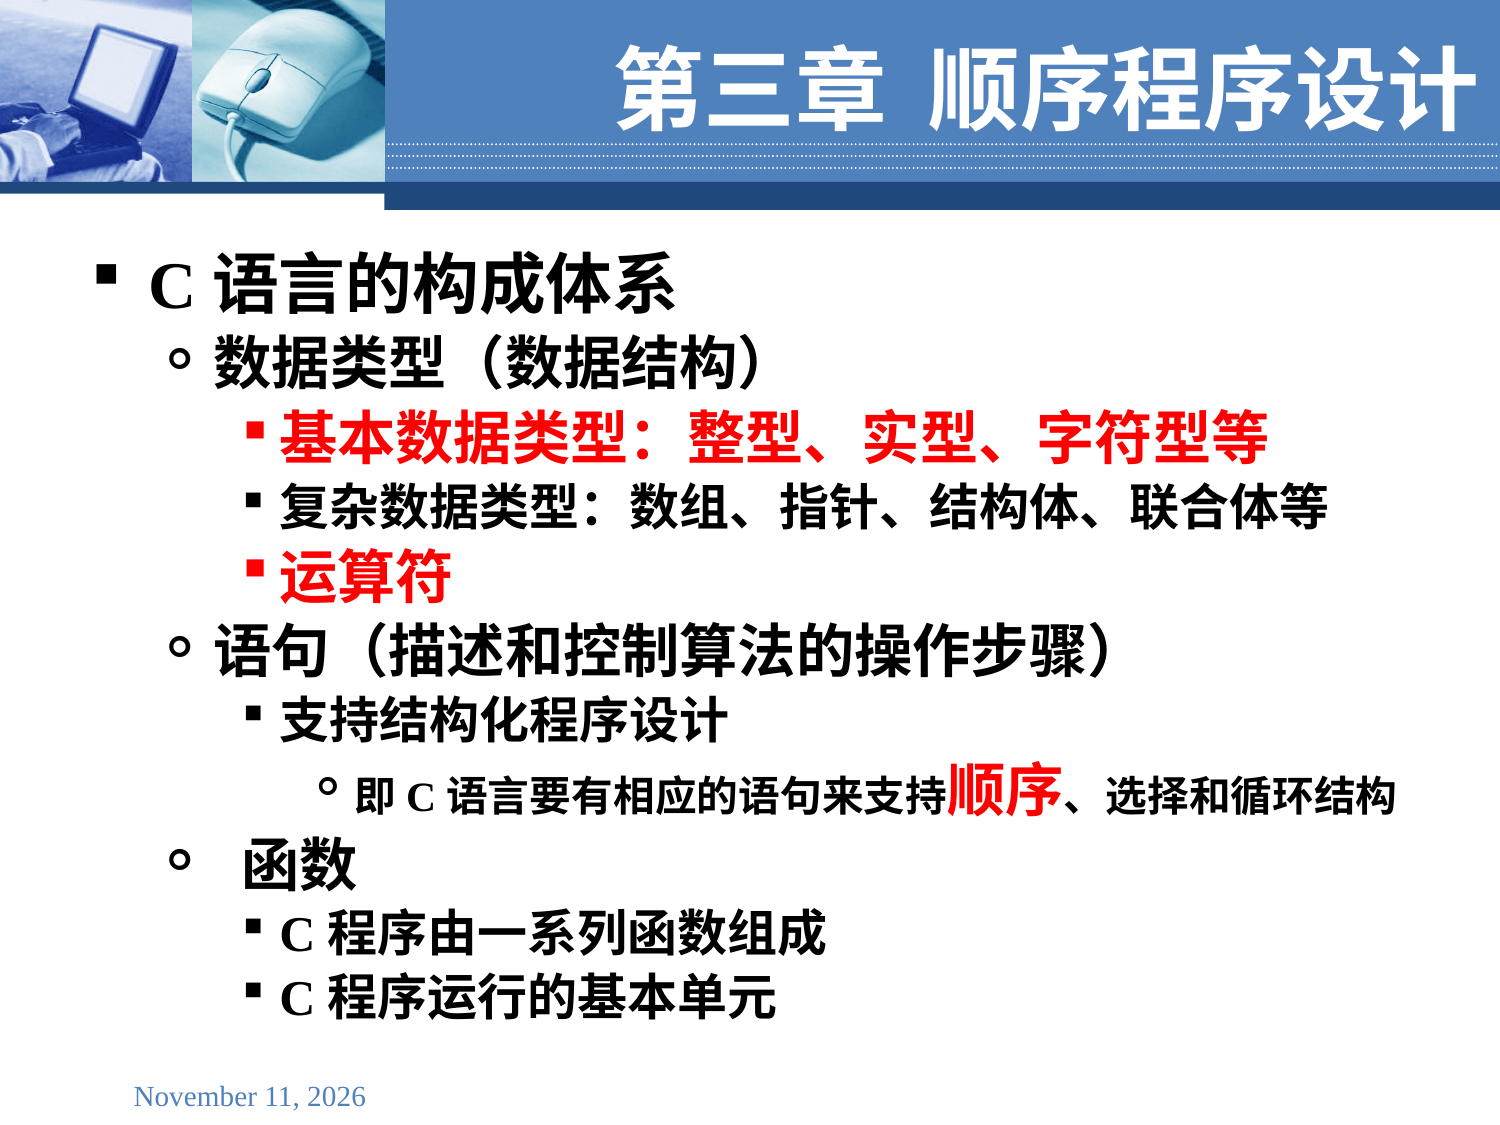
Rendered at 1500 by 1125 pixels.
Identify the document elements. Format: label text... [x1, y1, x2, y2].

list C语言的构成体系 数据类型（数据结构） 基本数据类型：整型、实型、字符型等 复杂数据类型：数组、指针、结构体、联合体等 运算符 语句（描述和控制算法的操作步骤） 支持结构化程序设计 即C语言要有相应的语句来支持顺序、选择和循环结构 函数 C程序由一系列函数组成 C程序运行的基本单元 [76, 243, 1448, 1045]
picture [0, 0, 385, 181]
text_box [75, 1069, 425, 1110]
text_box 第三章 顺序程序设计 [456, 42, 1495, 131]
